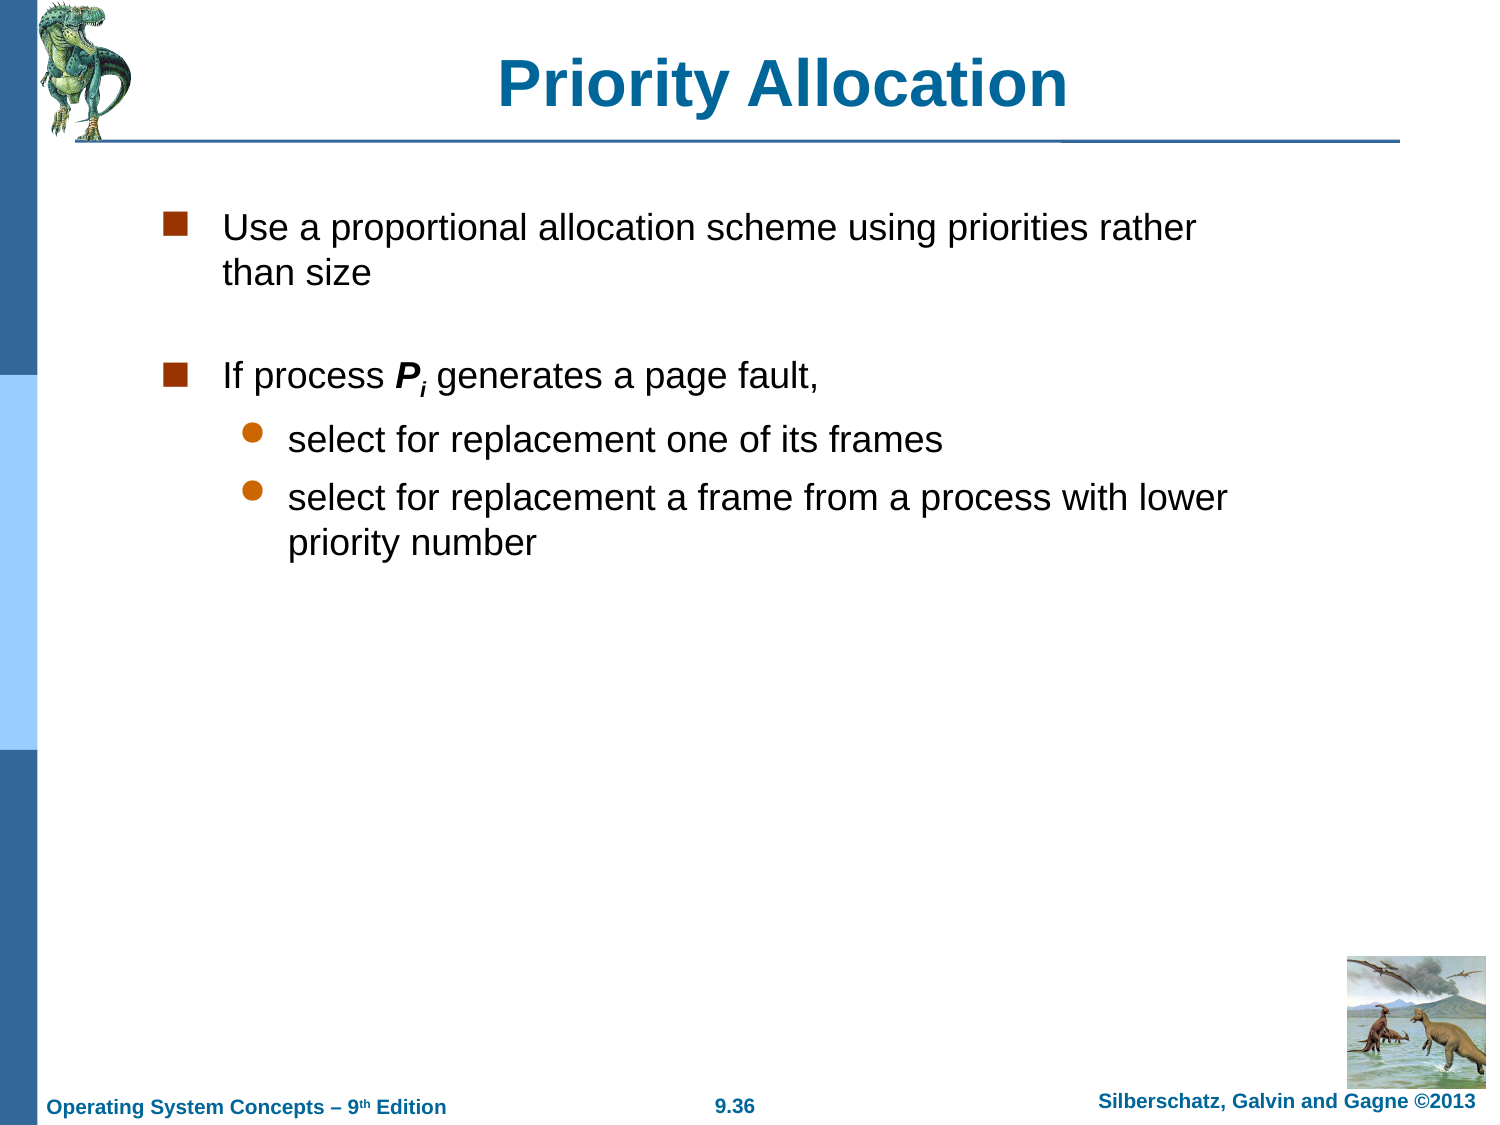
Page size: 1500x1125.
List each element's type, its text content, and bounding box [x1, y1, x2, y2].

picture [1347, 956, 1486, 1089]
picture [34, 0, 134, 145]
title Priority Allocation [141, 32, 1426, 128]
list Use a proportional allocation scheme using priorities rather than size If process Pi generates a page fault, select for replacement one of its frames select for replacement a frame from a process with lower priority number [150, 195, 1276, 917]
